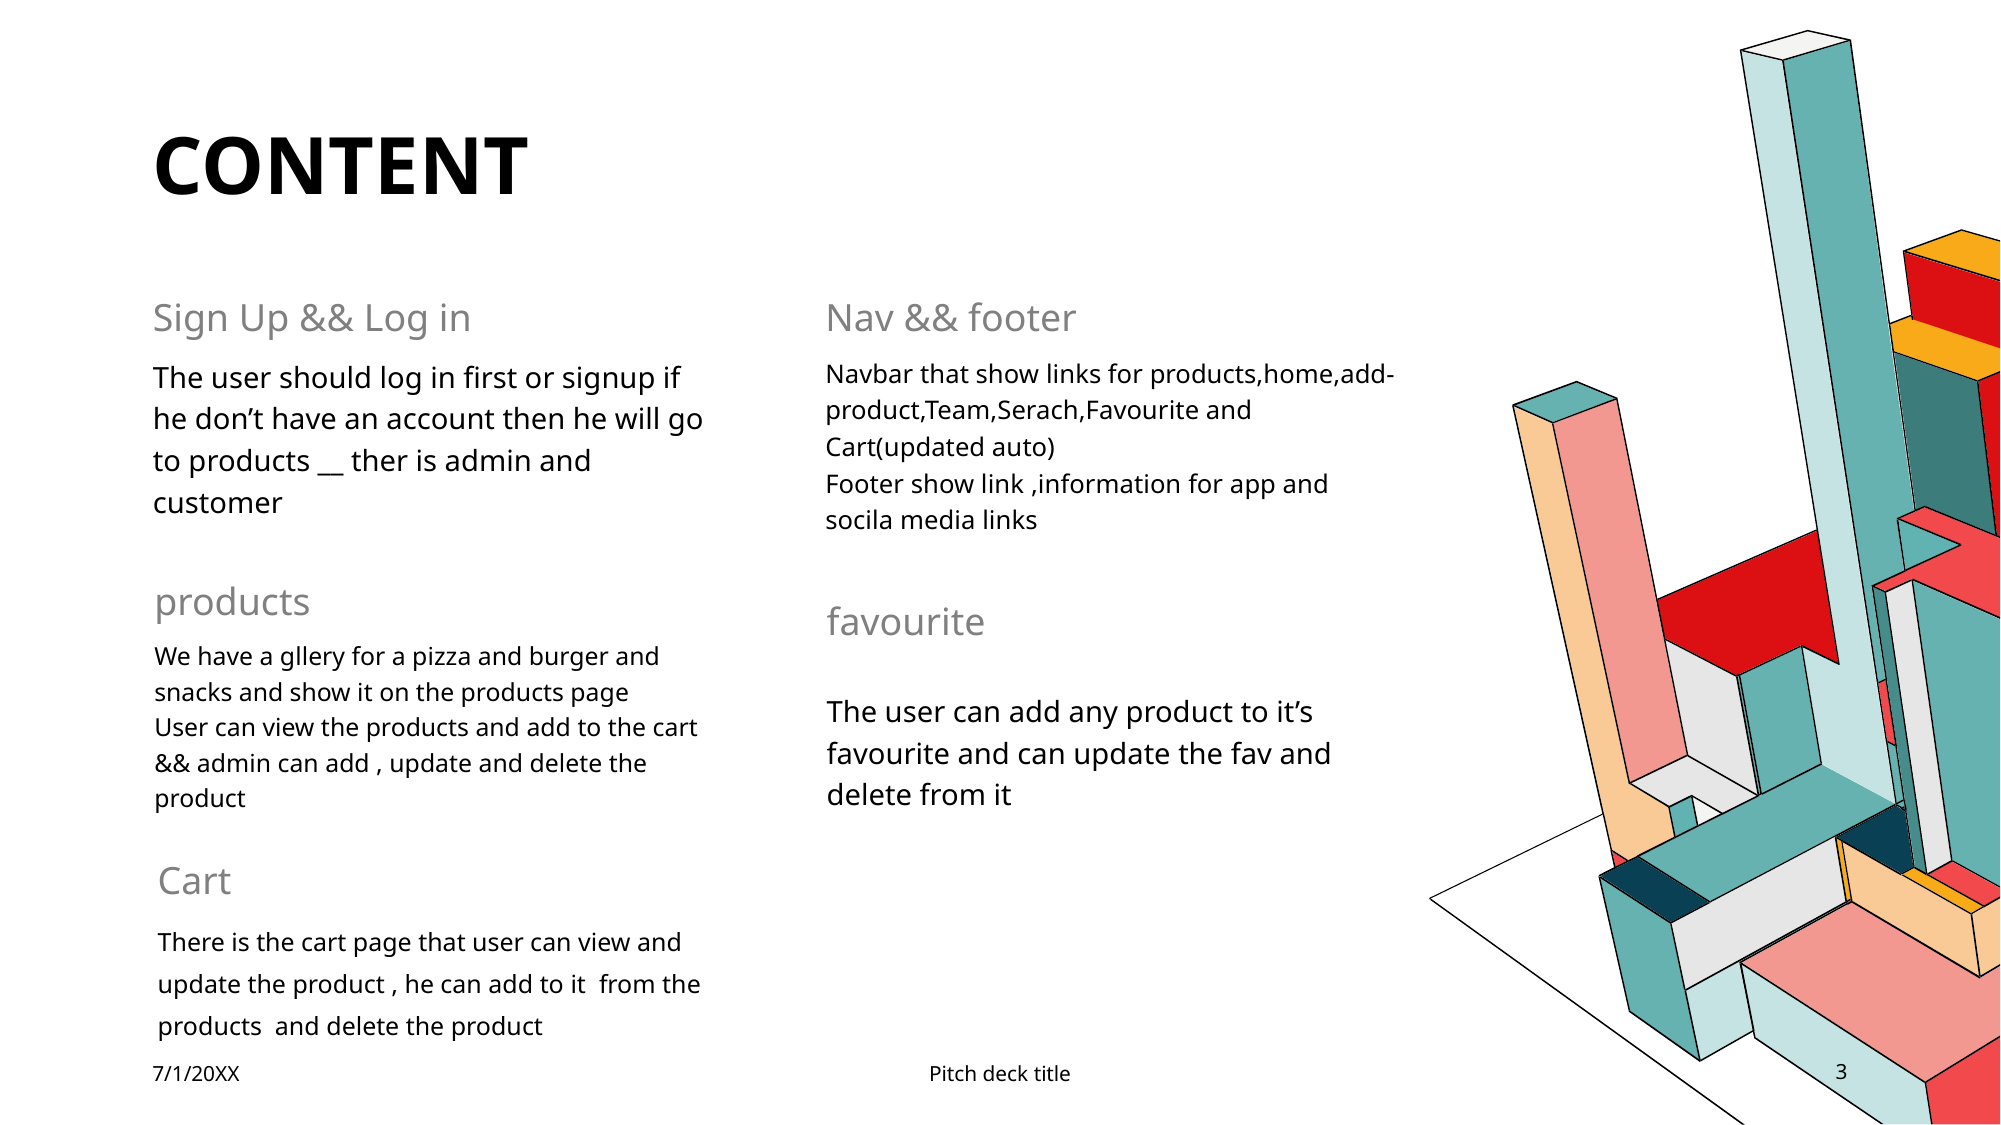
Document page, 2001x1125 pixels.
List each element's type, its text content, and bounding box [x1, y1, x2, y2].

list Sign Up && Log in [138, 277, 738, 338]
list The user can add any product to it’s favourite and can update the fav and delete from it [811, 679, 1412, 875]
slide_number 3 [1412, 1042, 1863, 1103]
list favourite [811, 581, 1412, 642]
list The user should log in first or signup if he don’t have an account then he will go to products __ ther is admin and customer [138, 344, 738, 540]
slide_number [137, 1042, 588, 1103]
list Cart [142, 840, 743, 901]
list We have a gllery for a pizza and burger and snacks and show it on the products page User can view the products and add to the cart && admin can add , update and delete the product [139, 627, 740, 823]
footer Pitch deck title [662, 1042, 1338, 1103]
list Navbar that show links for products,home,add-product,Team,Serach,Favourite and Cart(updated auto) Footer show link ,information for app and socila media links [810, 344, 1412, 582]
list There is the cart page that user can view and update the product , he can add to it from the products and delete the product [142, 907, 743, 1043]
list products [139, 560, 740, 621]
title Content [137, 59, 1863, 278]
list Nav && footer [810, 276, 1411, 337]
